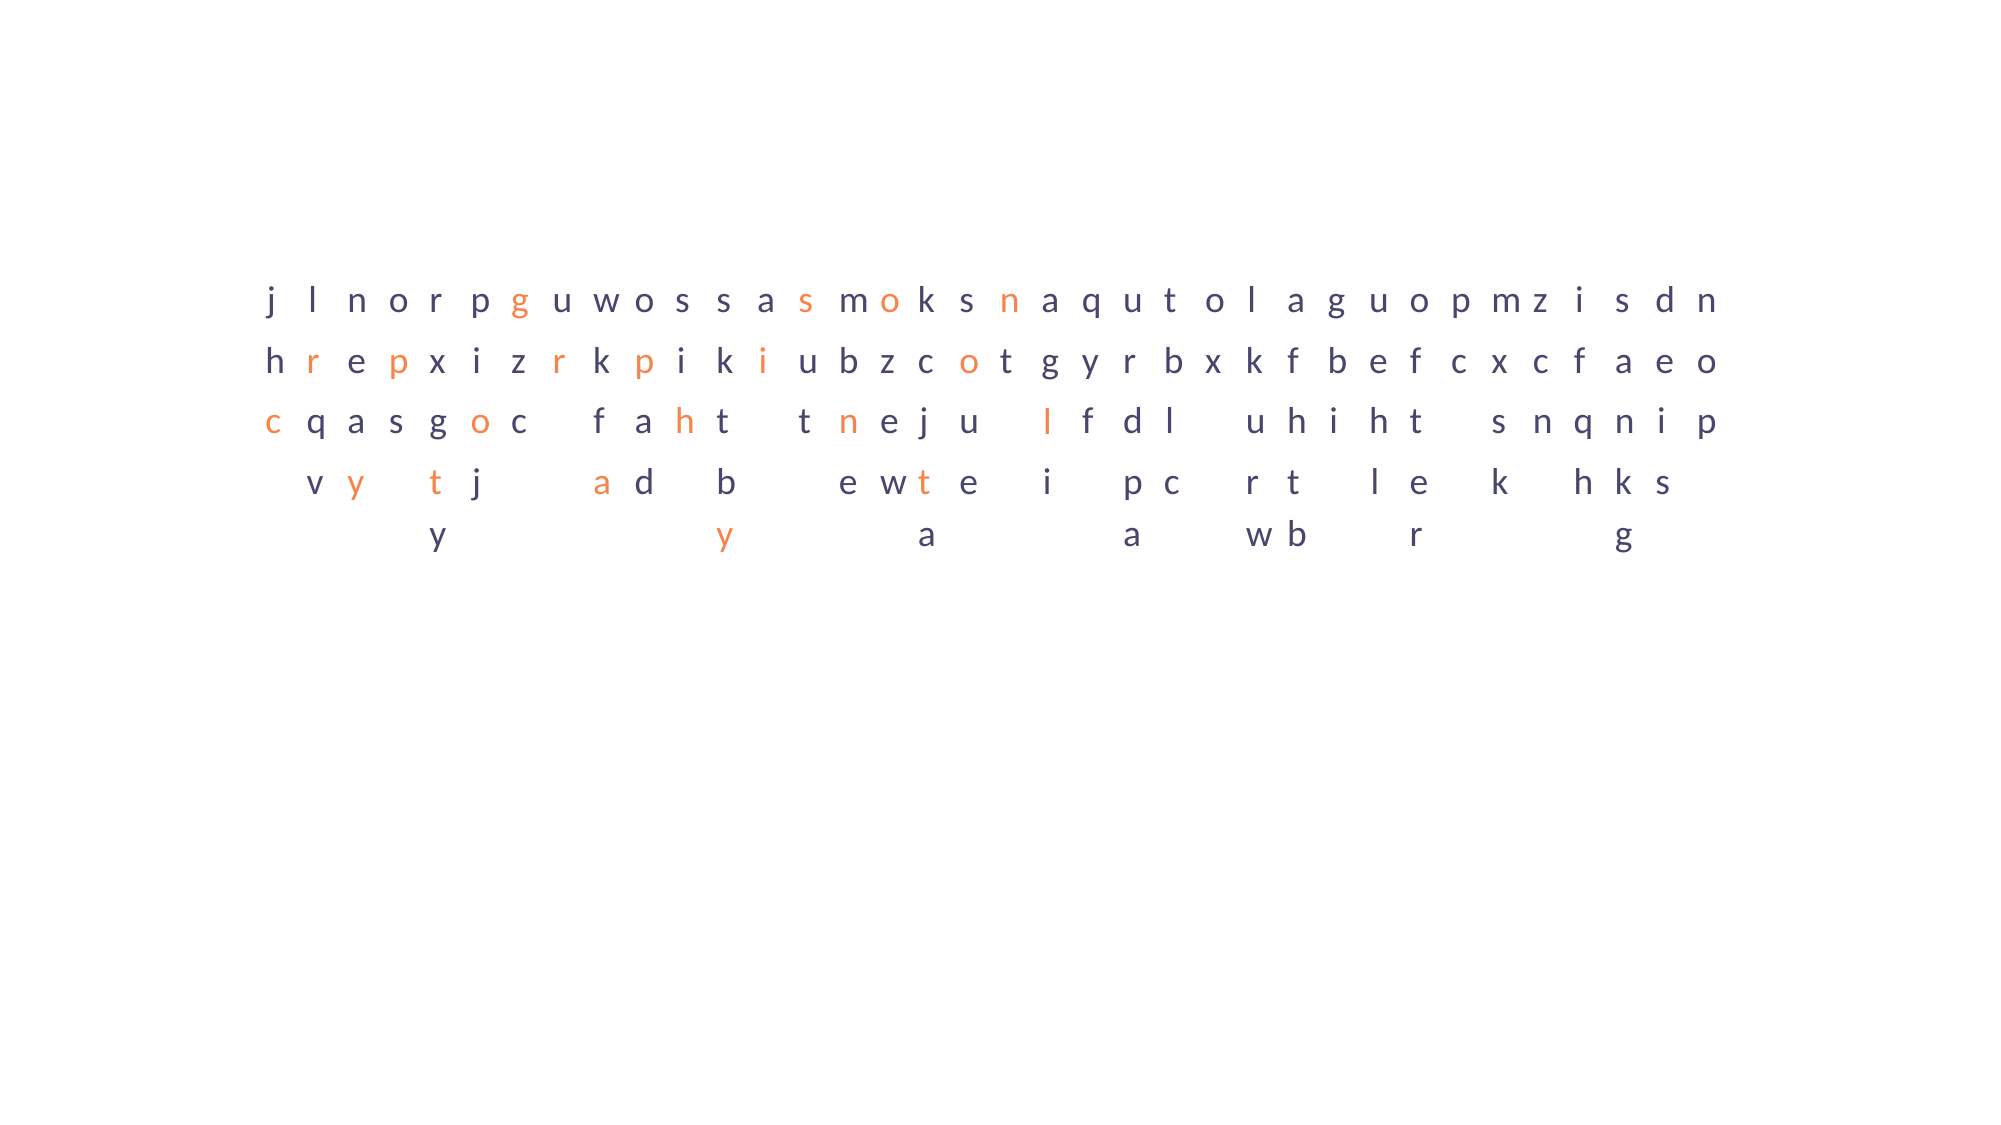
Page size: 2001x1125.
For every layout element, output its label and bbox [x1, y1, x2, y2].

text_box [538, 267, 578, 390]
text_box [1519, 267, 1558, 450]
text_box [332, 267, 374, 511]
text_box [496, 267, 538, 450]
text_box [1230, 267, 1272, 563]
text_box [660, 267, 701, 450]
text_box [1476, 267, 1519, 511]
text_box [578, 267, 619, 511]
text_box [865, 267, 903, 511]
text_box [1272, 267, 1314, 563]
text_box [1026, 267, 1068, 511]
text_box [1681, 267, 1724, 450]
text_box [824, 267, 865, 511]
text_box [1067, 267, 1108, 450]
text_box [1108, 267, 1150, 563]
text_box [1394, 267, 1437, 563]
text_box [291, 267, 332, 511]
text_box [374, 267, 414, 450]
text_box [1437, 267, 1476, 390]
text_box [701, 267, 744, 563]
text_box [456, 267, 498, 511]
text_box [1558, 267, 1600, 511]
text_box [744, 267, 783, 390]
text_box [1150, 267, 1191, 511]
text_box [783, 267, 824, 450]
text_box [1600, 267, 1642, 563]
text_box [250, 267, 291, 450]
text_box [1191, 267, 1230, 390]
text_box [1640, 267, 1682, 511]
text_box [1354, 267, 1394, 511]
text_box [903, 267, 945, 563]
text_box [945, 267, 986, 511]
text_box [986, 267, 1026, 390]
text_box [414, 267, 456, 563]
text_box [1314, 267, 1354, 450]
text_box [619, 267, 662, 511]
